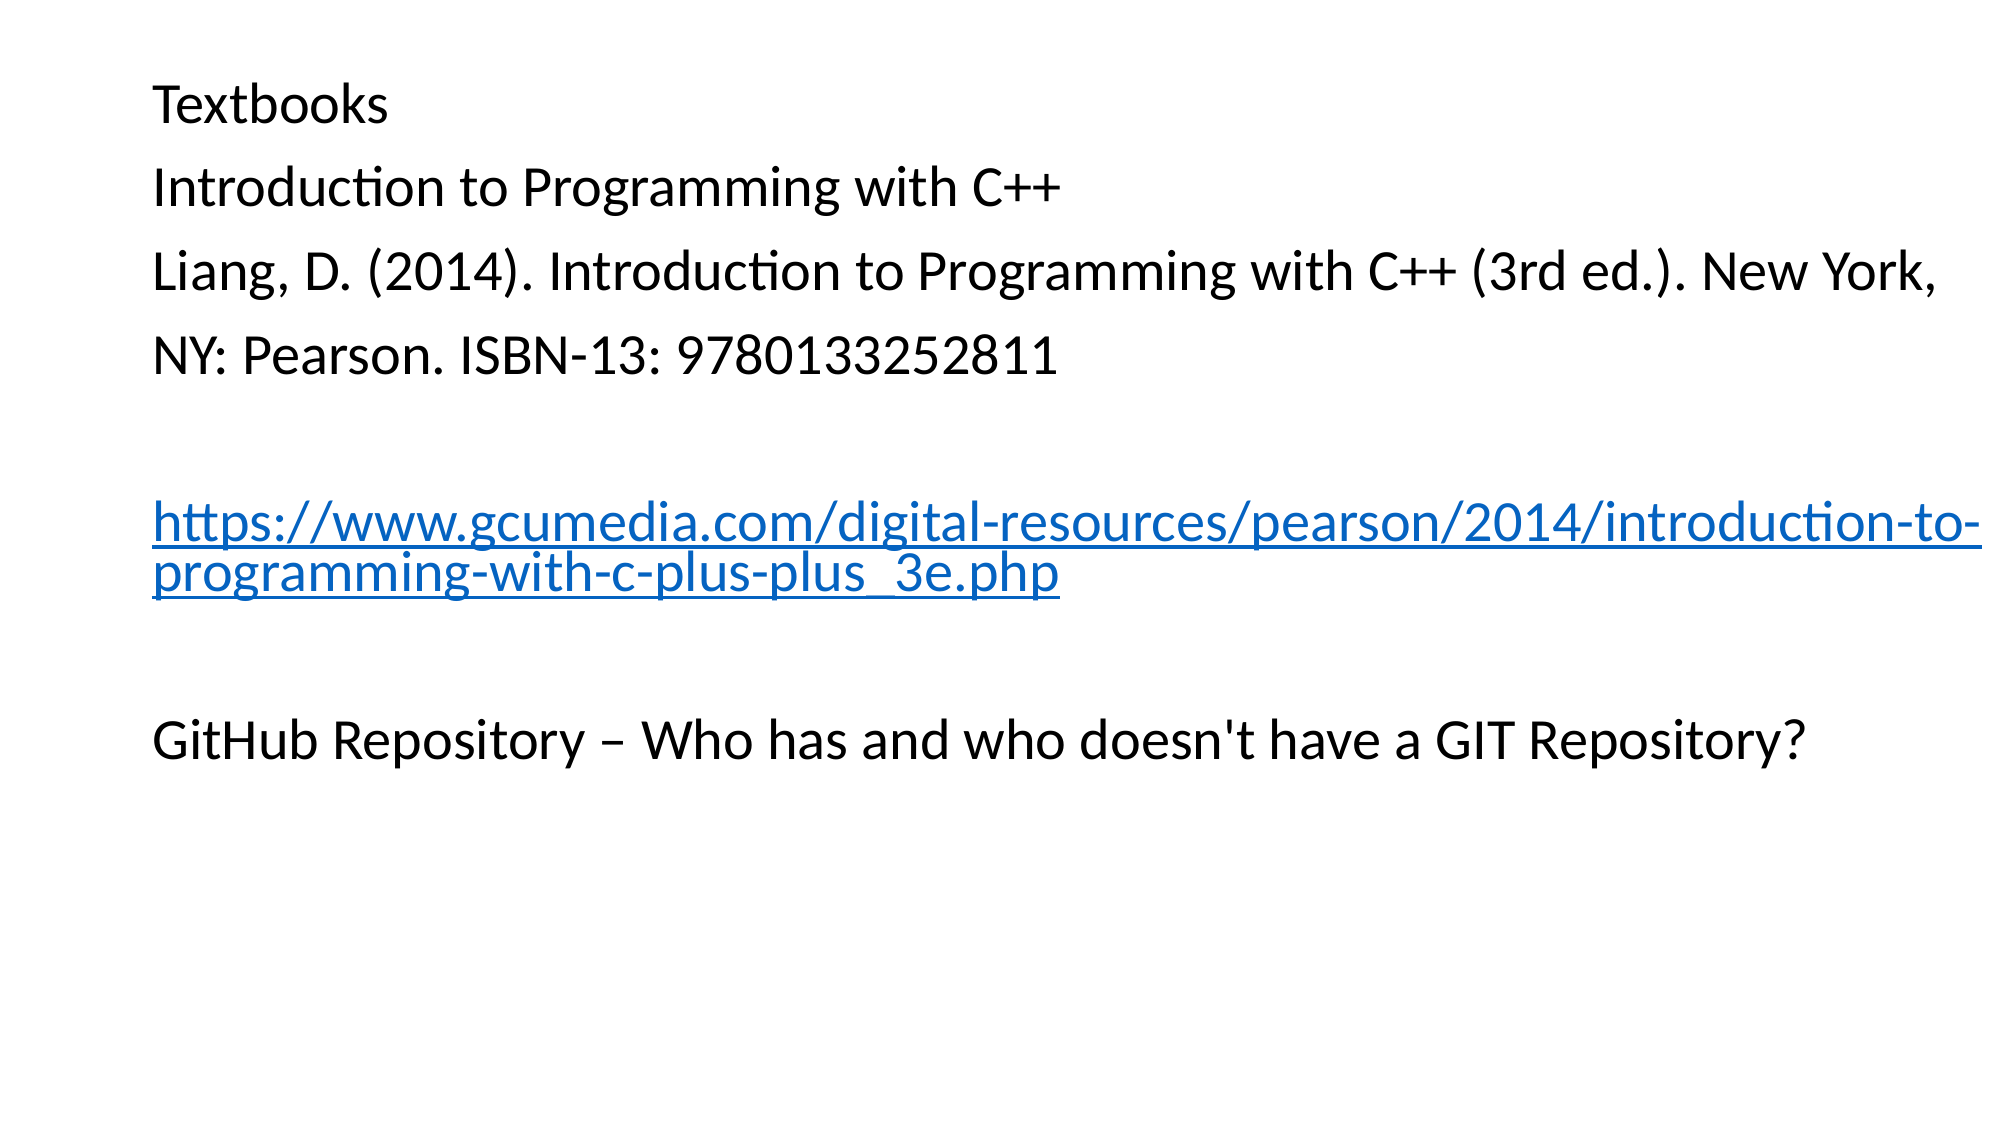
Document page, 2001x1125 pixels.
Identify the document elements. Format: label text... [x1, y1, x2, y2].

list Textbooks Introduction to Programming with C++ Liang, D. (2014). Introduction to Programming with C++ (3rd ed.). New York, NY: Pearson. ISBN-13: 9780133252811 https://www.gcumedia.com/digital-resources/pearson/2014/introduction-to-programming-with-c-plus-plus_3e.php GitHub Repository – Who has and who doesn't have a GIT Repository? [137, 65, 2000, 1014]
